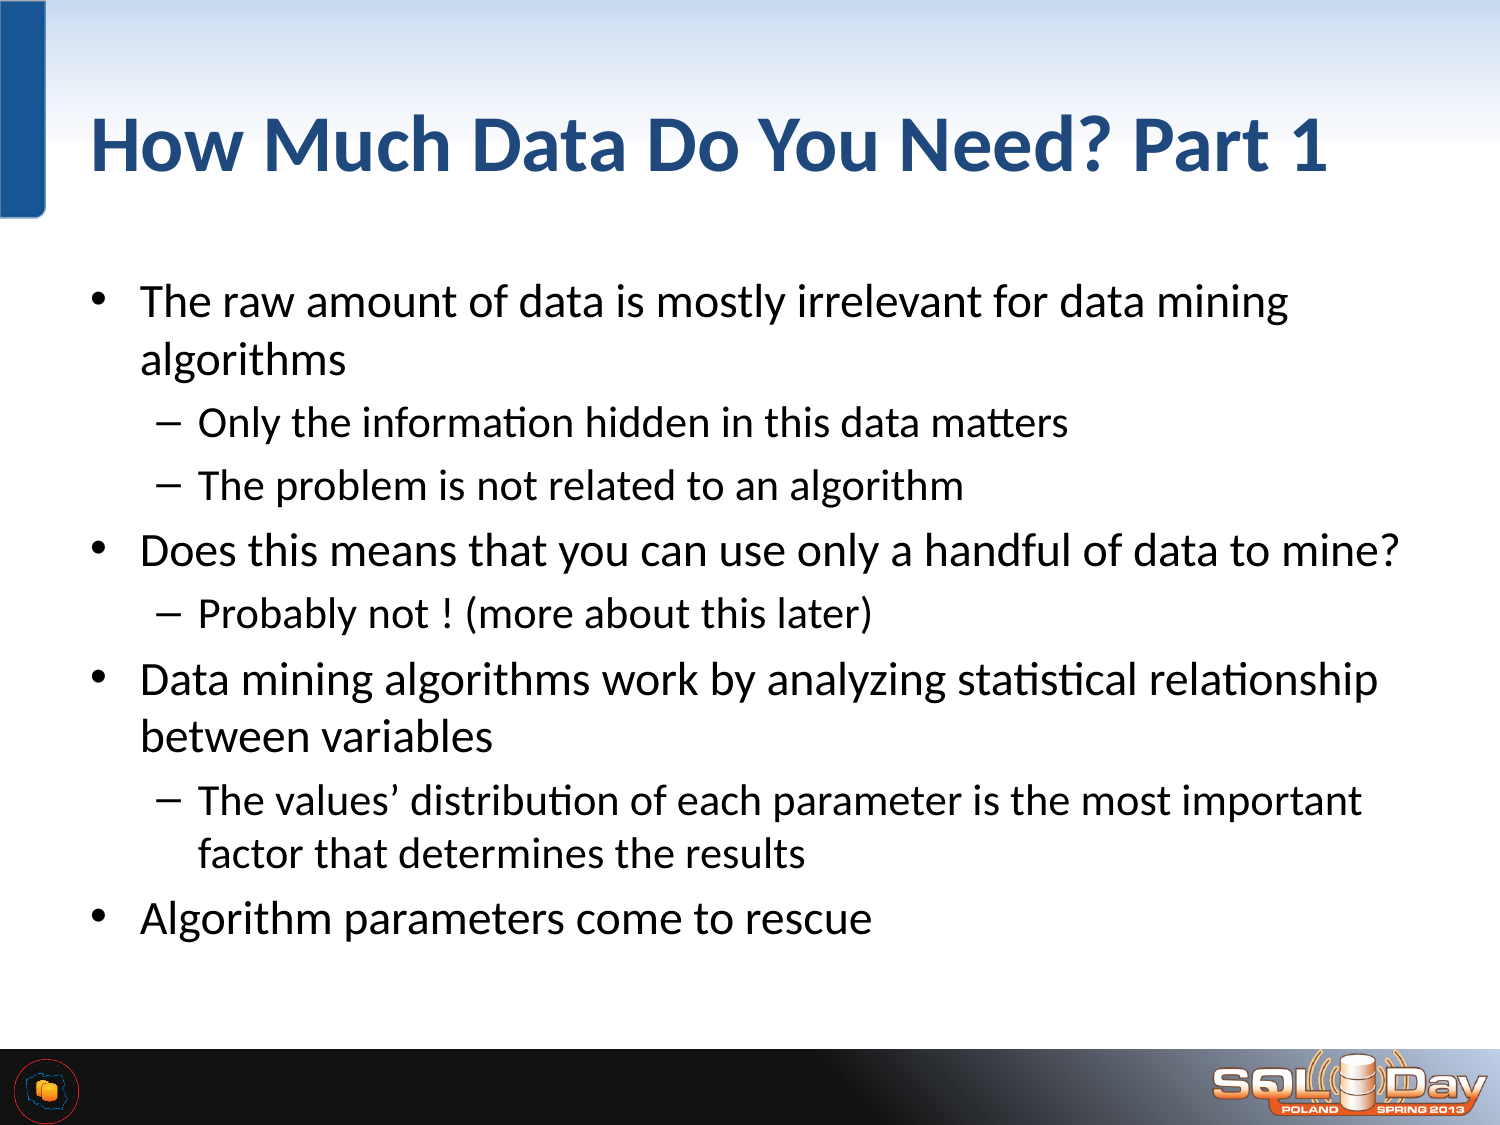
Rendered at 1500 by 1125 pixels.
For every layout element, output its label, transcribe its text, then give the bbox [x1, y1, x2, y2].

picture [1212, 1049, 1488, 1116]
list The raw amount of data is mostly irrelevant for data mining algorithms Only the information hidden in this data matters The problem is not related to an algorithm Does this means that you can use only a handful of data to mine? Probably not ! (more about this later) Data mining algorithms work by analyzing statistical relationship between variables The values’ distribution of each parameter is the most important factor that determines the results Algorithm parameters come to rescue [75, 262, 1425, 1005]
picture [12, 1057, 80, 1125]
picture [0, 0, 46, 219]
title How Much Data Do You Need? Part 1 [75, 45, 1425, 233]
